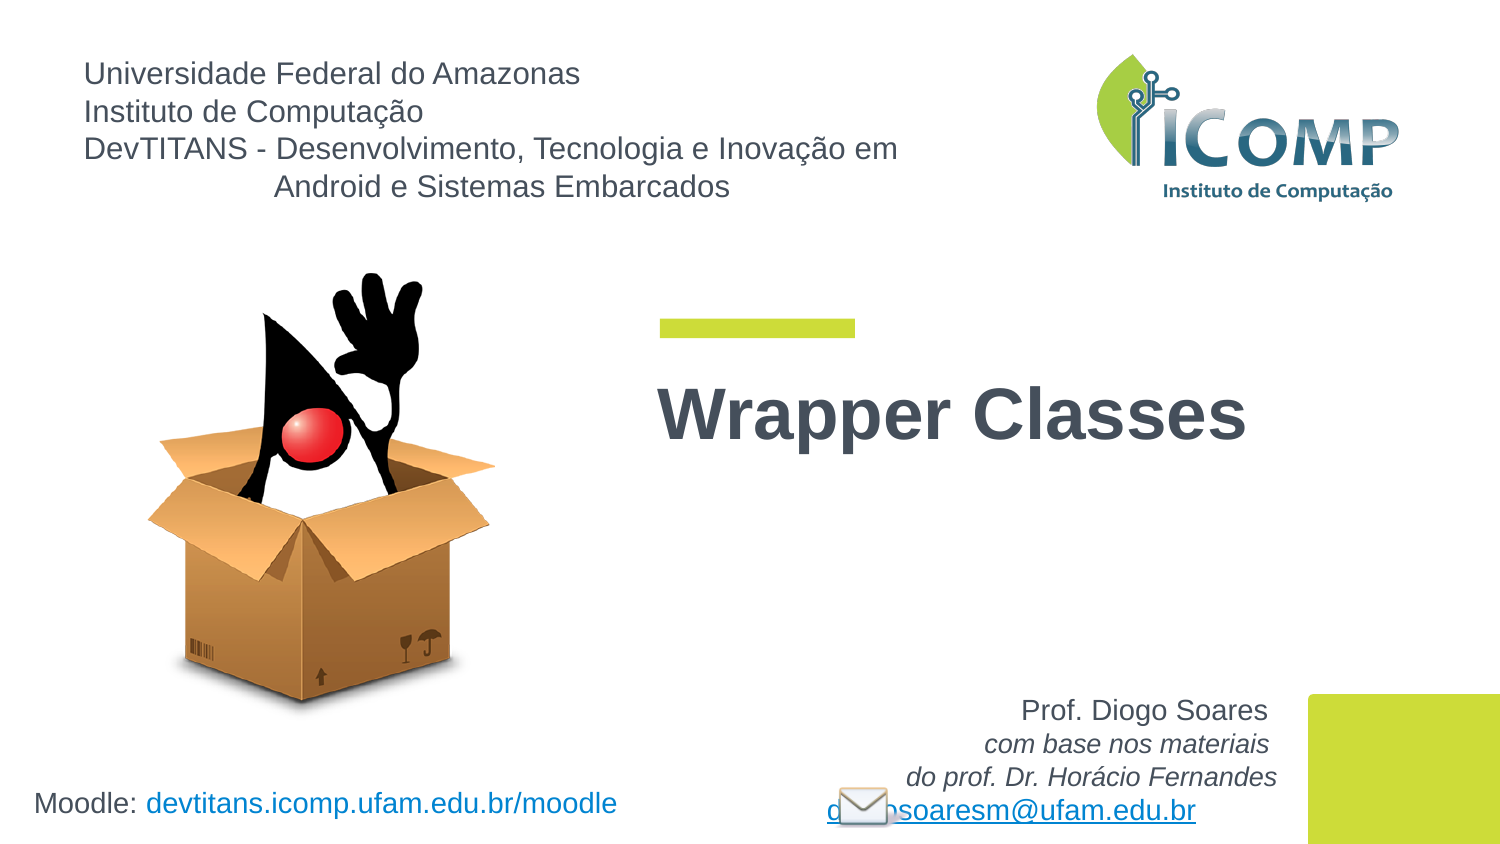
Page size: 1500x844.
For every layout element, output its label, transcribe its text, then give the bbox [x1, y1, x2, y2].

picture [1092, 50, 1405, 207]
picture [146, 273, 495, 721]
picture [818, 755, 923, 844]
title Wrapper Classes [642, 351, 1427, 677]
